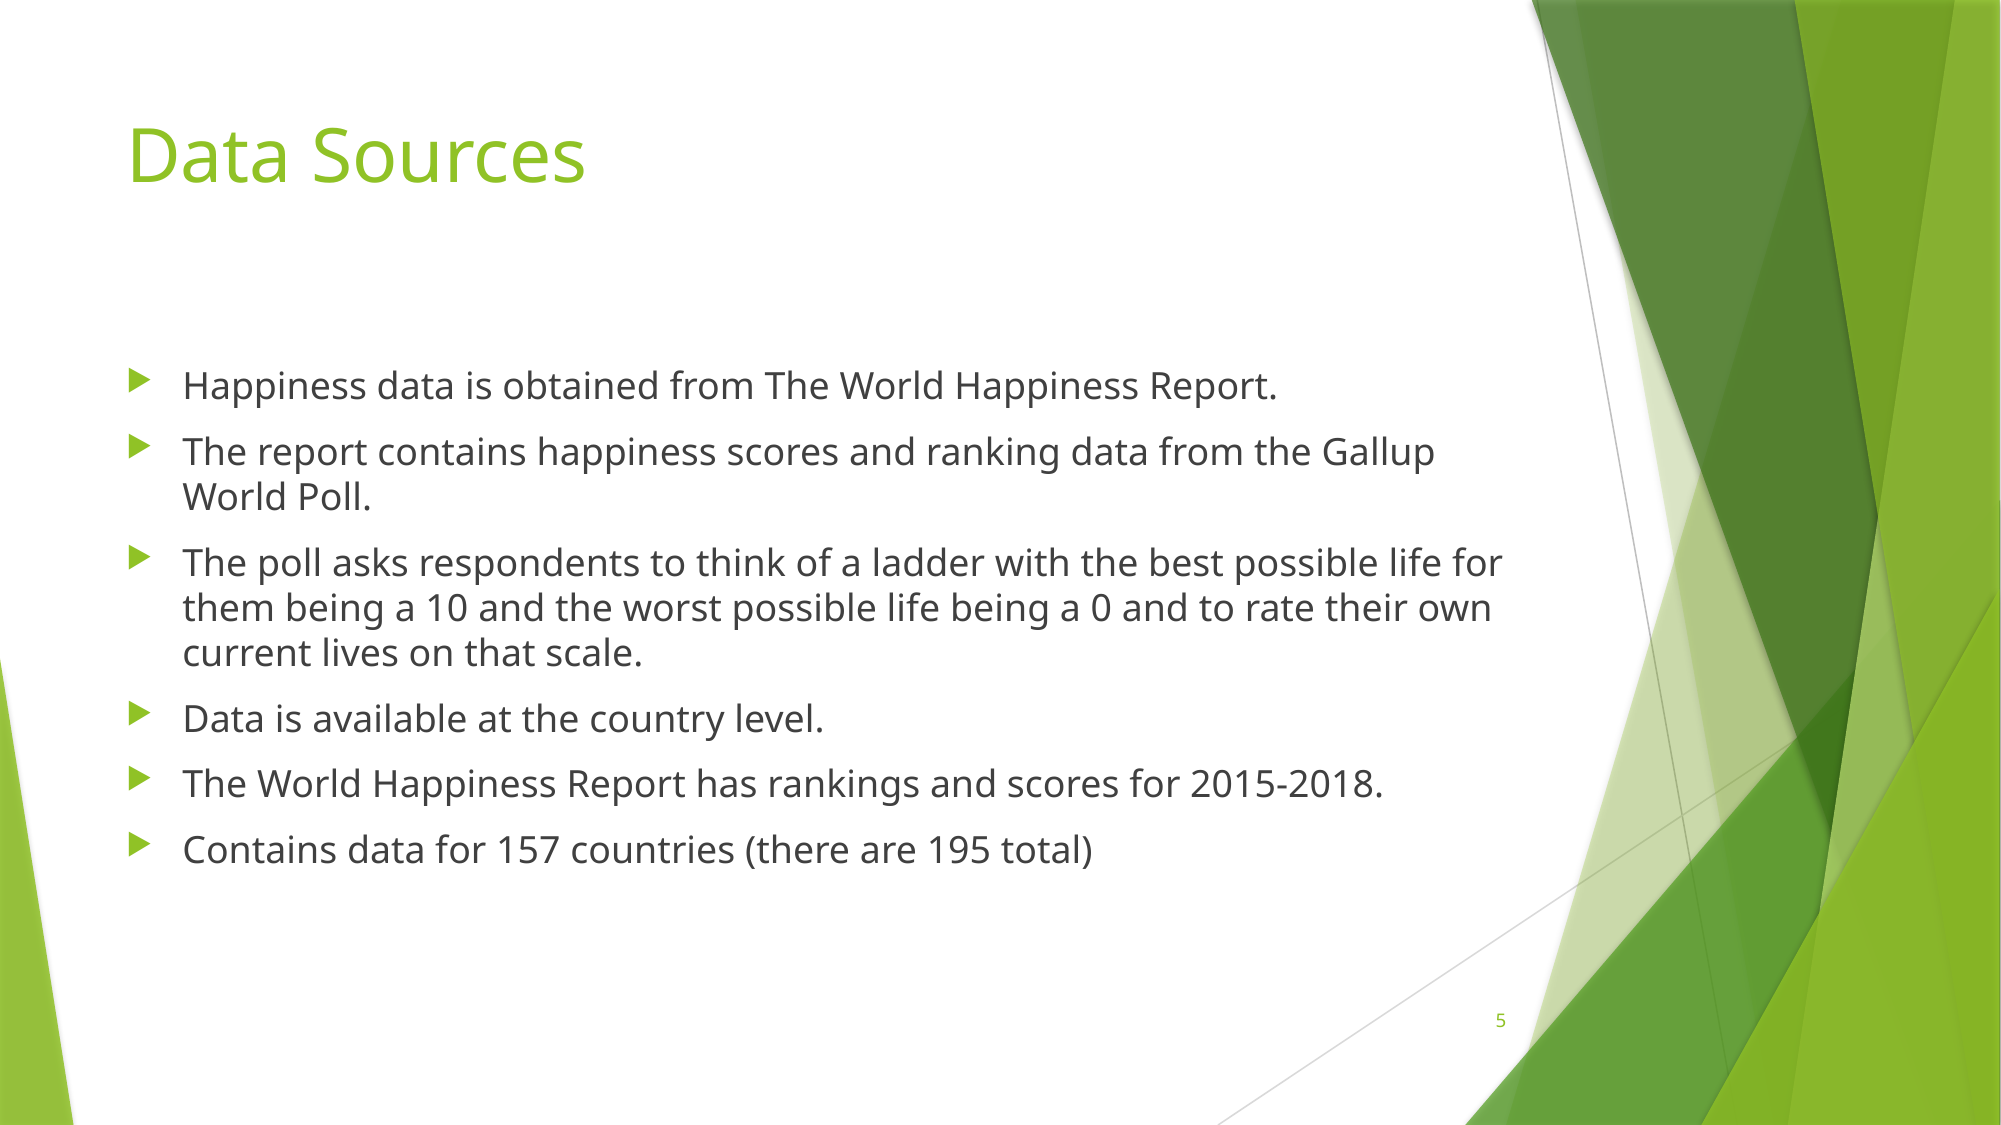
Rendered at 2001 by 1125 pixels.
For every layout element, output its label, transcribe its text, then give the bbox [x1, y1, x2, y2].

title Data Sources [111, 99, 1522, 317]
list Happiness data is obtained from The World Happiness Report. The report contains happiness scores and ranking data from the Gallup World Poll. The poll asks respondents to think of a ladder with the best possible life for them being a 10 and the worst possible life being a 0 and to rate their own current lives on that scale. Data is available at the country level. The World Happiness Report has rankings and scores for 2015-2018. Contains data for 157 countries (there are 195 total) [111, 354, 1522, 992]
slide_number 5 [1409, 991, 1522, 1051]
